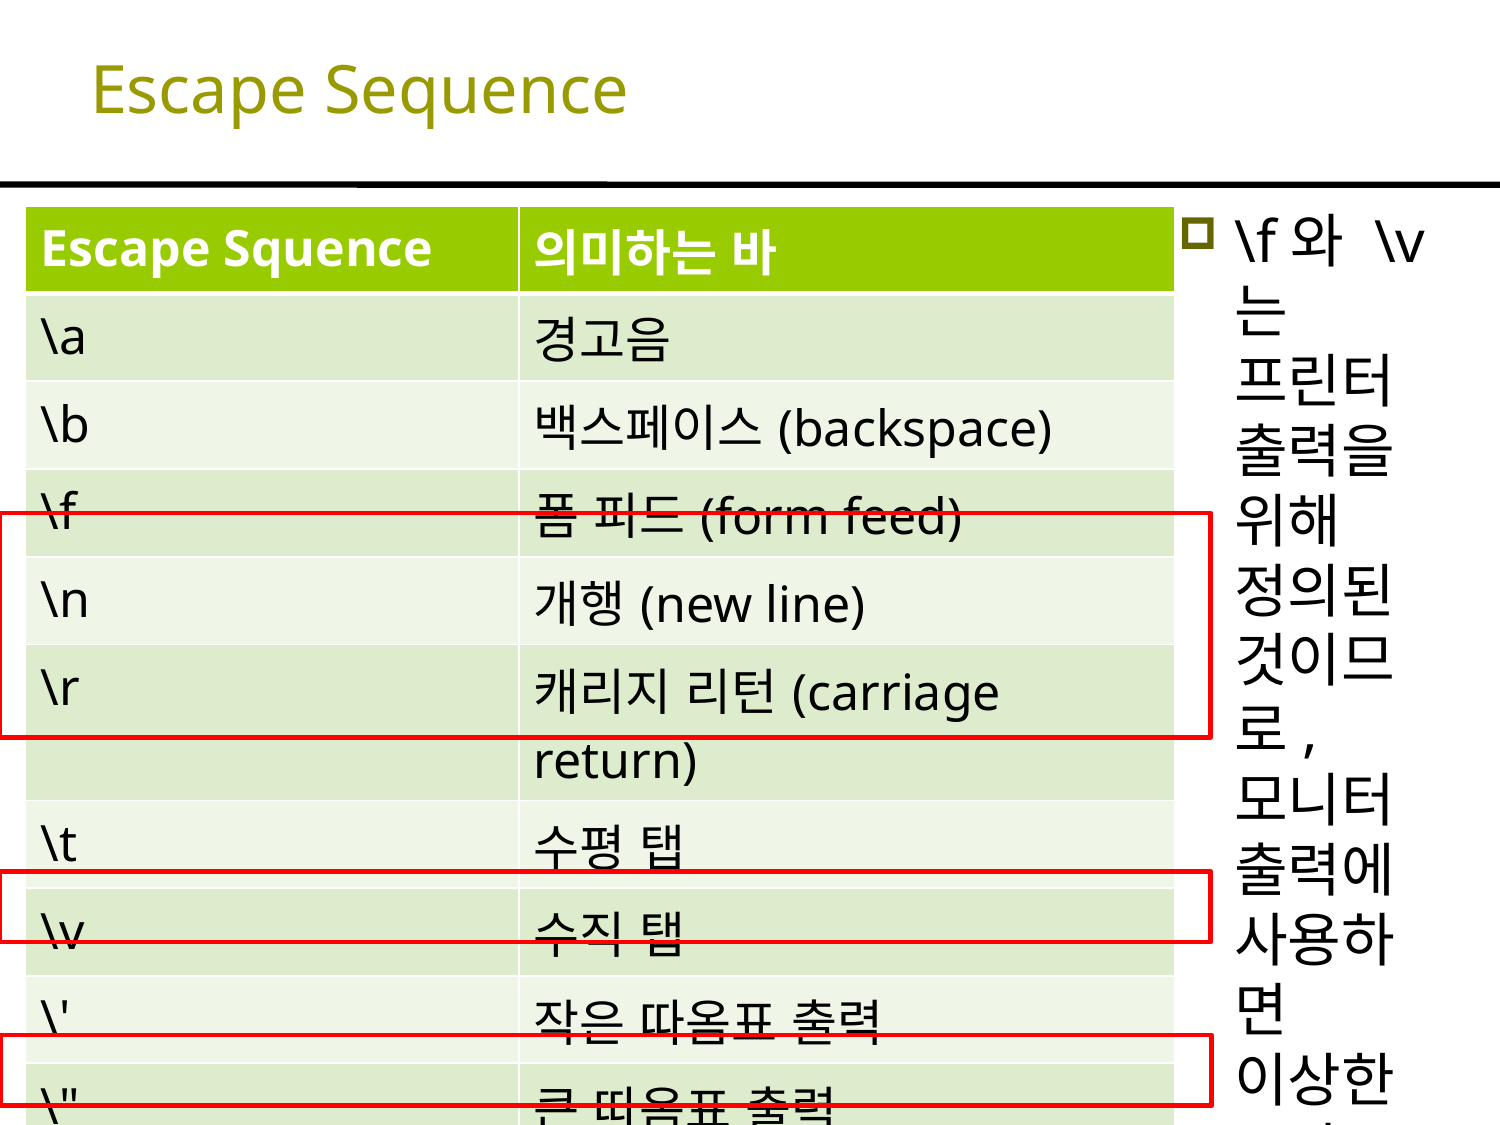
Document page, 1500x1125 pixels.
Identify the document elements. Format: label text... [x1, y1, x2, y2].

table_cell \' [26, 977, 518, 1034]
table_cell 수평 탭 [520, 801, 1174, 871]
table_cell \v [26, 943, 518, 975]
table_header 의미하는 바 [520, 207, 1174, 291]
text_box \f와 \v는 프린터 출력을 위해 정의된 것이므로, 모니터 출력에 사용하면 이상한 문자 출력 [1163, 196, 1448, 1094]
table_cell 큰 따옴표 출력 [520, 1106, 1174, 1125]
text_box [0, 1034, 1212, 1106]
text_box [0, 512, 1211, 738]
text_box [0, 871, 1211, 943]
table_cell 백스페이스(backspace) [520, 382, 1174, 468]
table_cell \t [26, 801, 518, 871]
table_cell 수직 탭 [520, 943, 1174, 975]
table_cell \a [26, 296, 518, 380]
table_cell 작은 따옴표 출력 [520, 977, 1174, 1034]
table_cell \" [26, 1106, 518, 1125]
title Escape Sequence [75, 45, 1425, 134]
table_cell \f [26, 470, 518, 512]
table_cell \r [26, 738, 518, 800]
table_cell \b [26, 382, 518, 468]
table_cell 캐리지 리턴(carriage return) [520, 738, 1174, 800]
table_header Escape Squence [26, 207, 518, 291]
table_cell 경고음 [520, 296, 1174, 380]
table_cell 폼 피드(form feed) [520, 470, 1174, 512]
